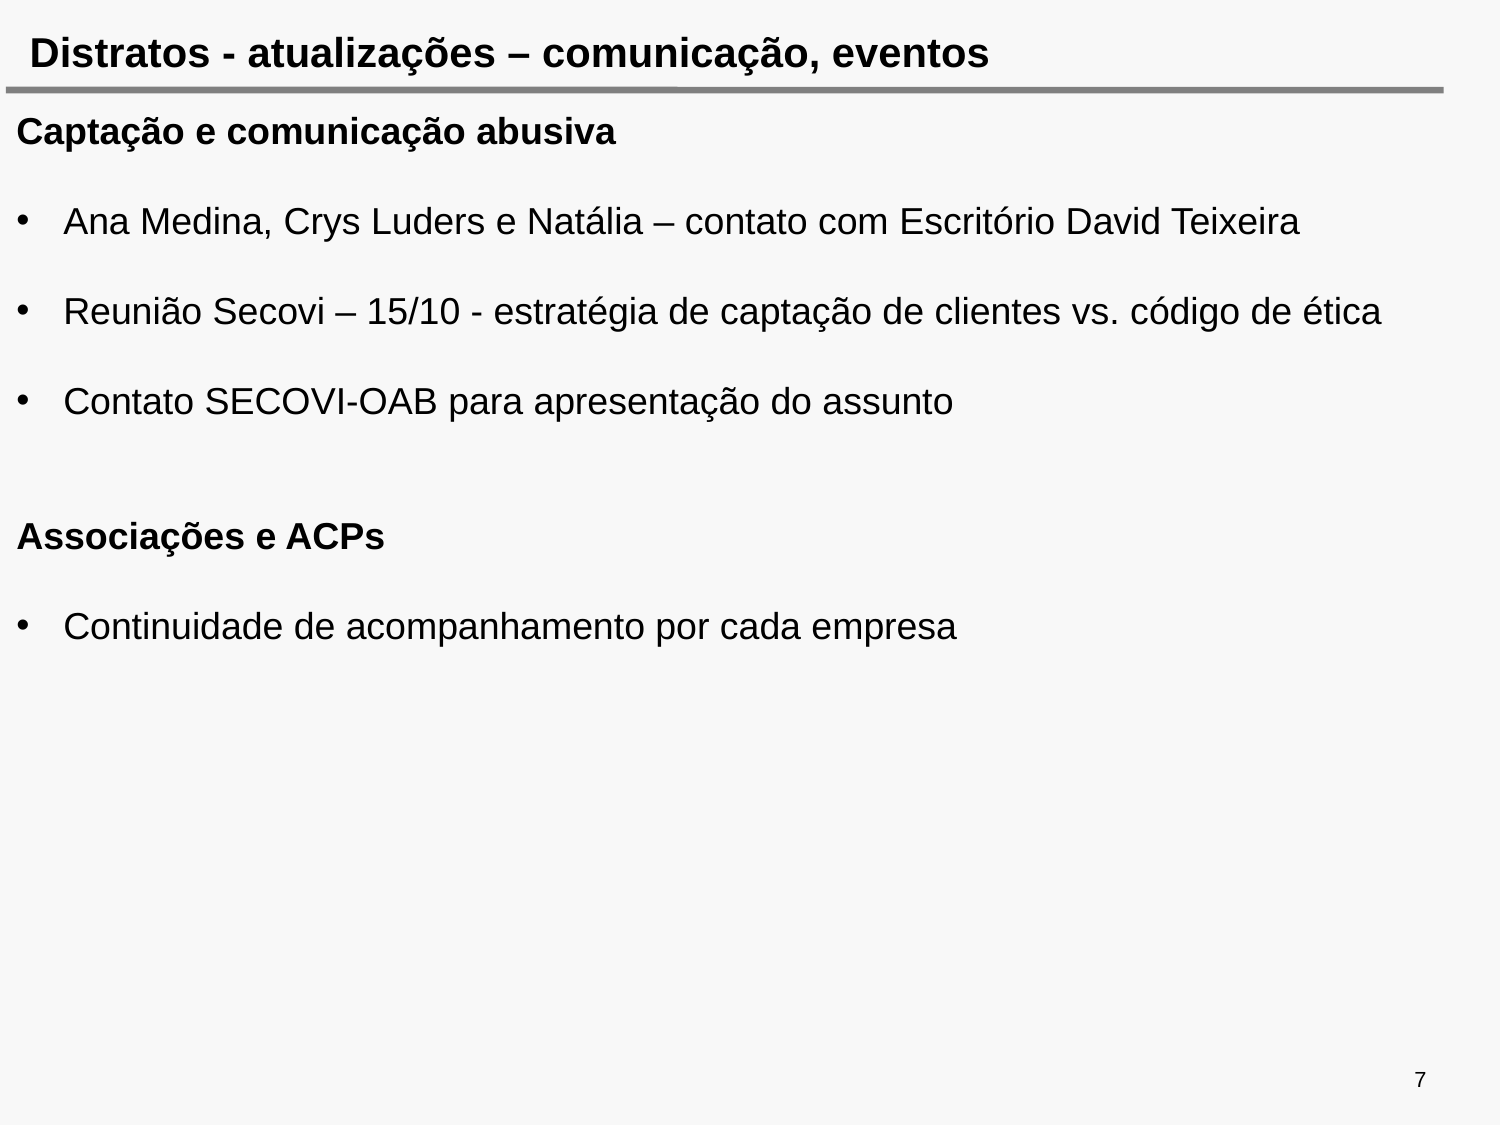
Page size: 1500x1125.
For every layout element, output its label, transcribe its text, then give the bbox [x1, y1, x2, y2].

text_box Distratos - atualizações – comunicação, eventos [29, 25, 1457, 79]
text_box 7 [1399, 1058, 1500, 1100]
text_box Captação e comunicação abusiva Ana Medina, Crys Luders e Natália – contato com Escritório David Teixeira Reunião Secovi – 15/10 - estratégia de captação de clientes vs. código de ética Contato SECOVI-OAB para apresentação do assunto Associações e ACPs Continuidade de acompanhamento por cada empresa [5, 101, 1477, 788]
